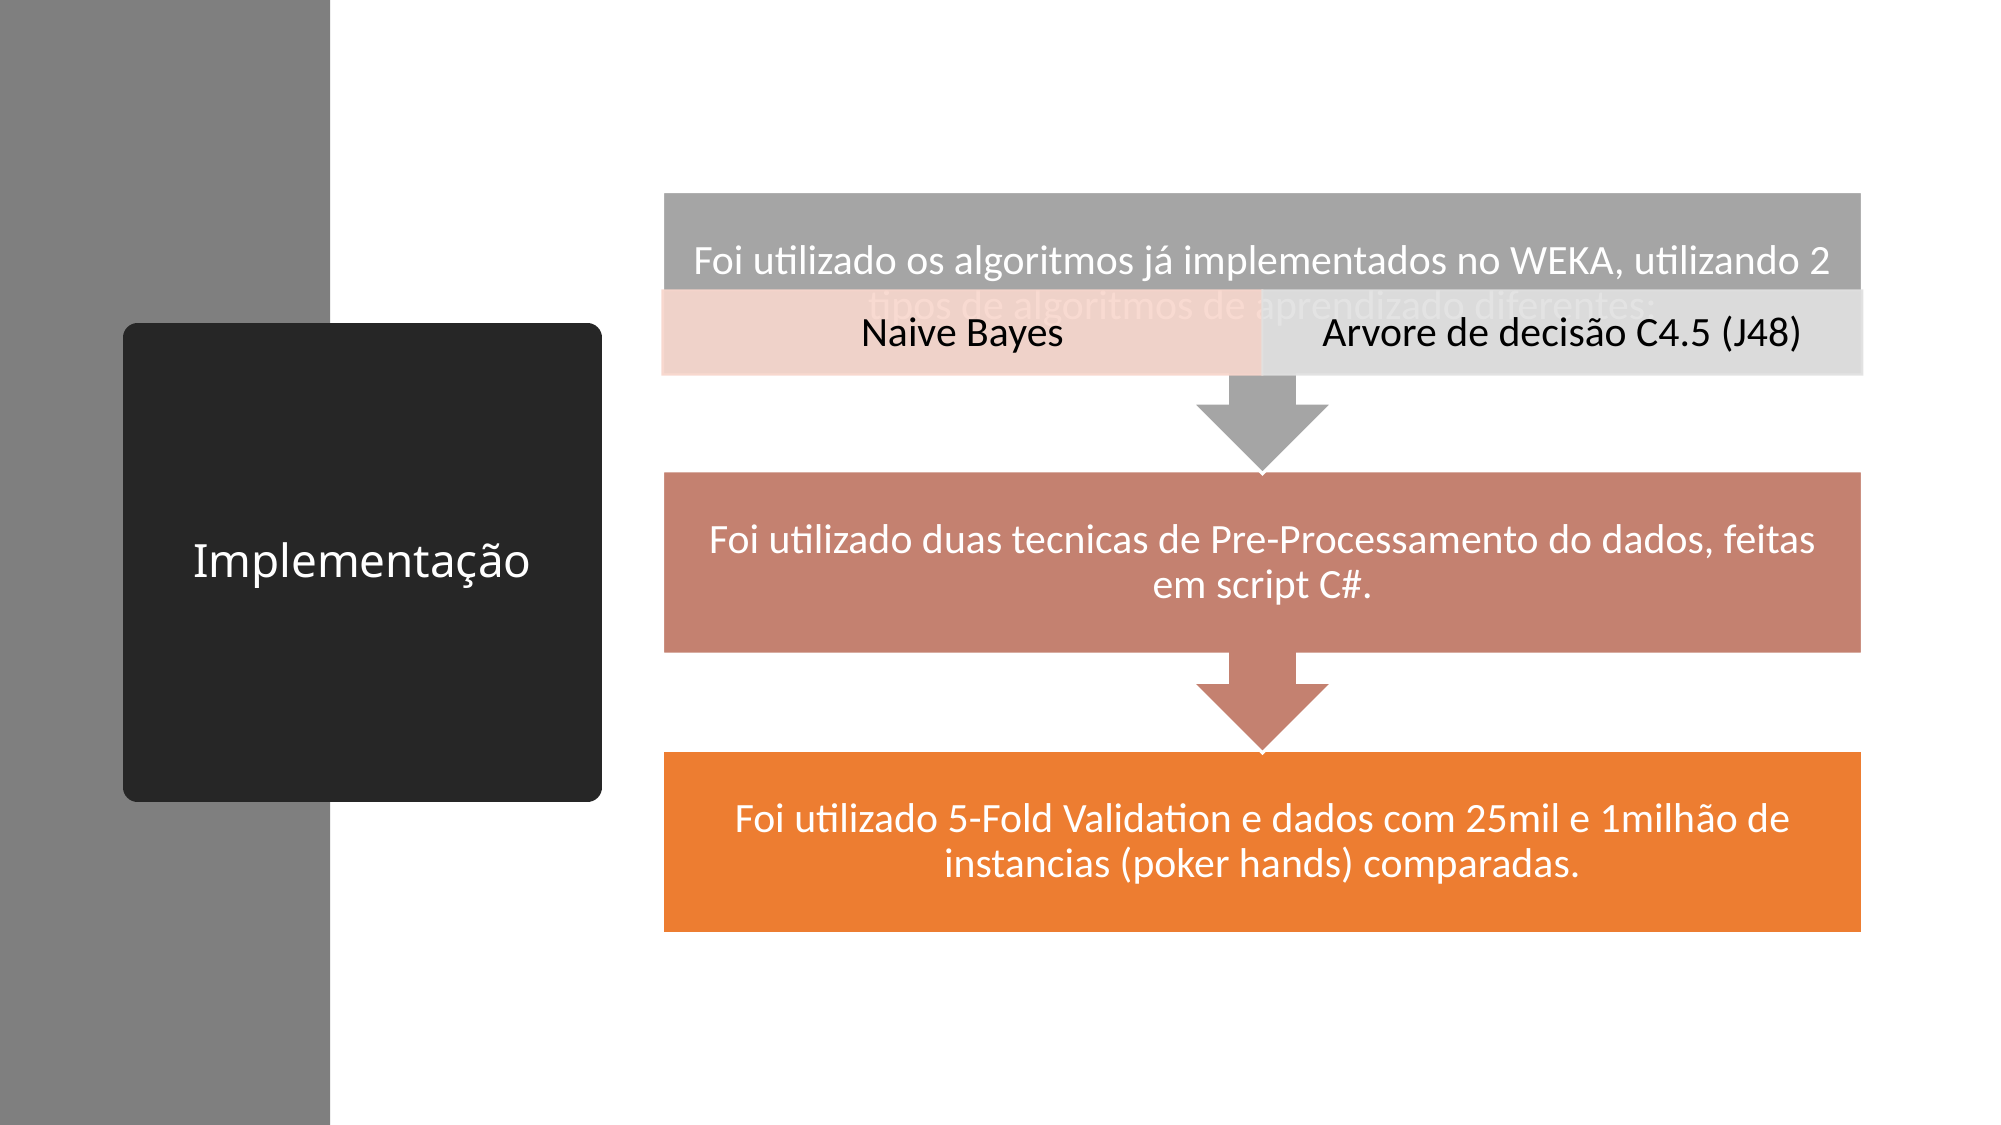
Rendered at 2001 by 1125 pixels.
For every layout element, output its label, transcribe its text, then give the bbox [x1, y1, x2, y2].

title Implementação [137, 337, 588, 788]
text_box [0, 0, 331, 1125]
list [662, 191, 1863, 934]
